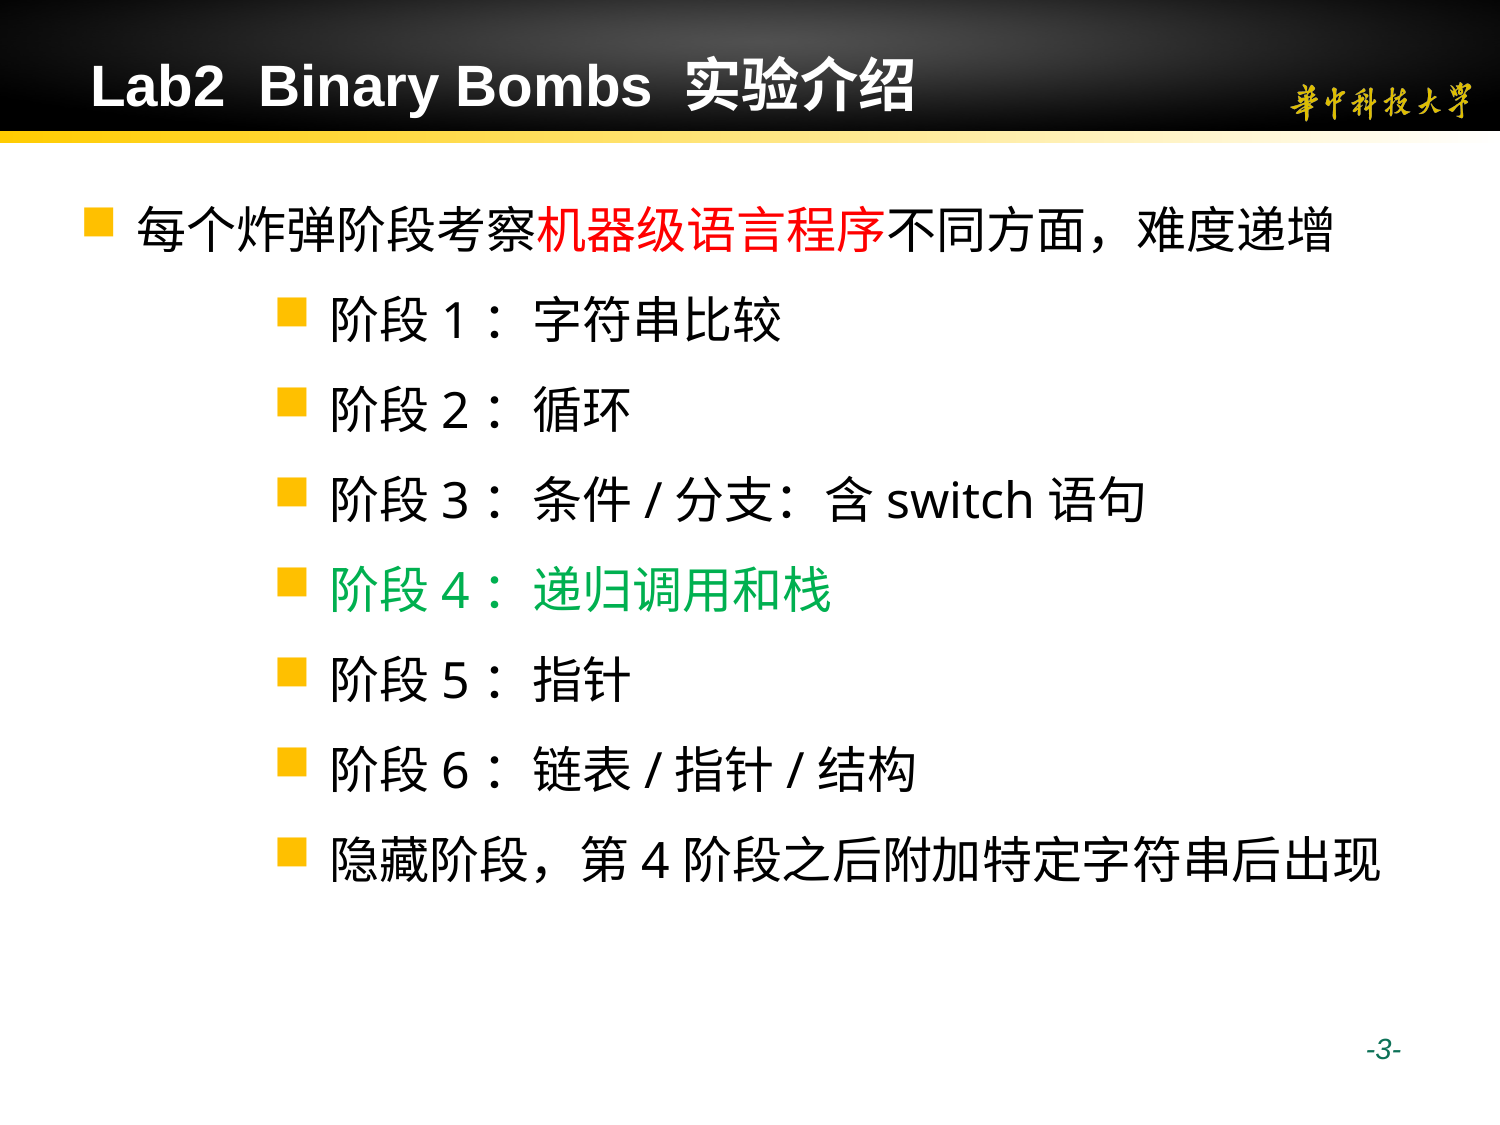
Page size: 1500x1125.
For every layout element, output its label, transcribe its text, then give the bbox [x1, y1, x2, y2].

list 每个炸弹阶段考察机器级语言程序不同方面，难度递增 阶段1：字符串比较 阶段2：循环 阶段3：条件/分支：含switch语句 阶段4：递归调用和栈 阶段5：指针 阶段6：链表/指针/结构 隐藏阶段，第4阶段之后附加特定字符串后出现 [64, 160, 1414, 988]
picture [0, 0, 1500, 131]
slide_number -3- [1257, 1023, 1425, 1102]
title Lab2 Binary Bombs 实验介绍 [74, 34, 1426, 131]
